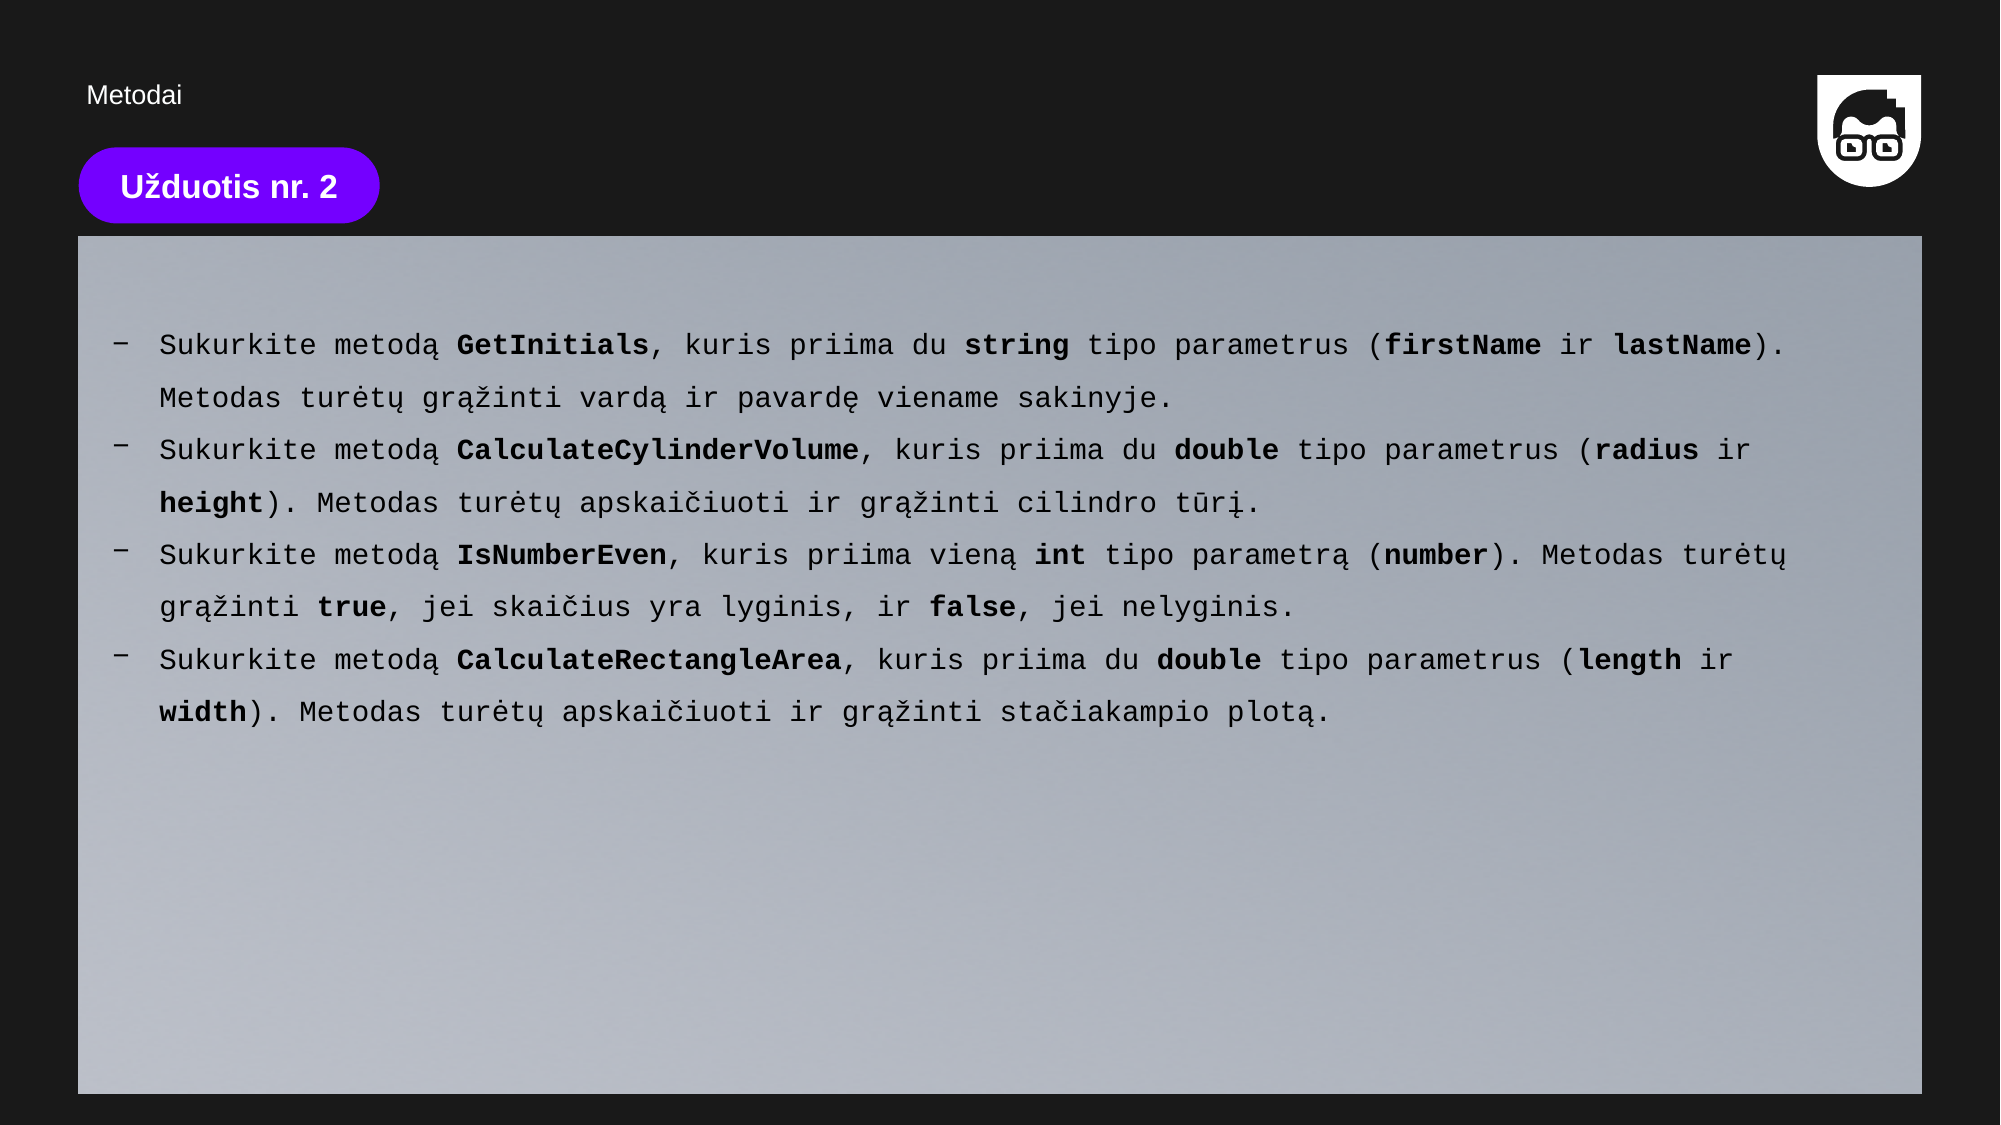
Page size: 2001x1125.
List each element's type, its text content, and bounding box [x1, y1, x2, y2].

list Metodai [78, 75, 1000, 150]
picture [78, 236, 1922, 1095]
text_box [78, 147, 380, 224]
